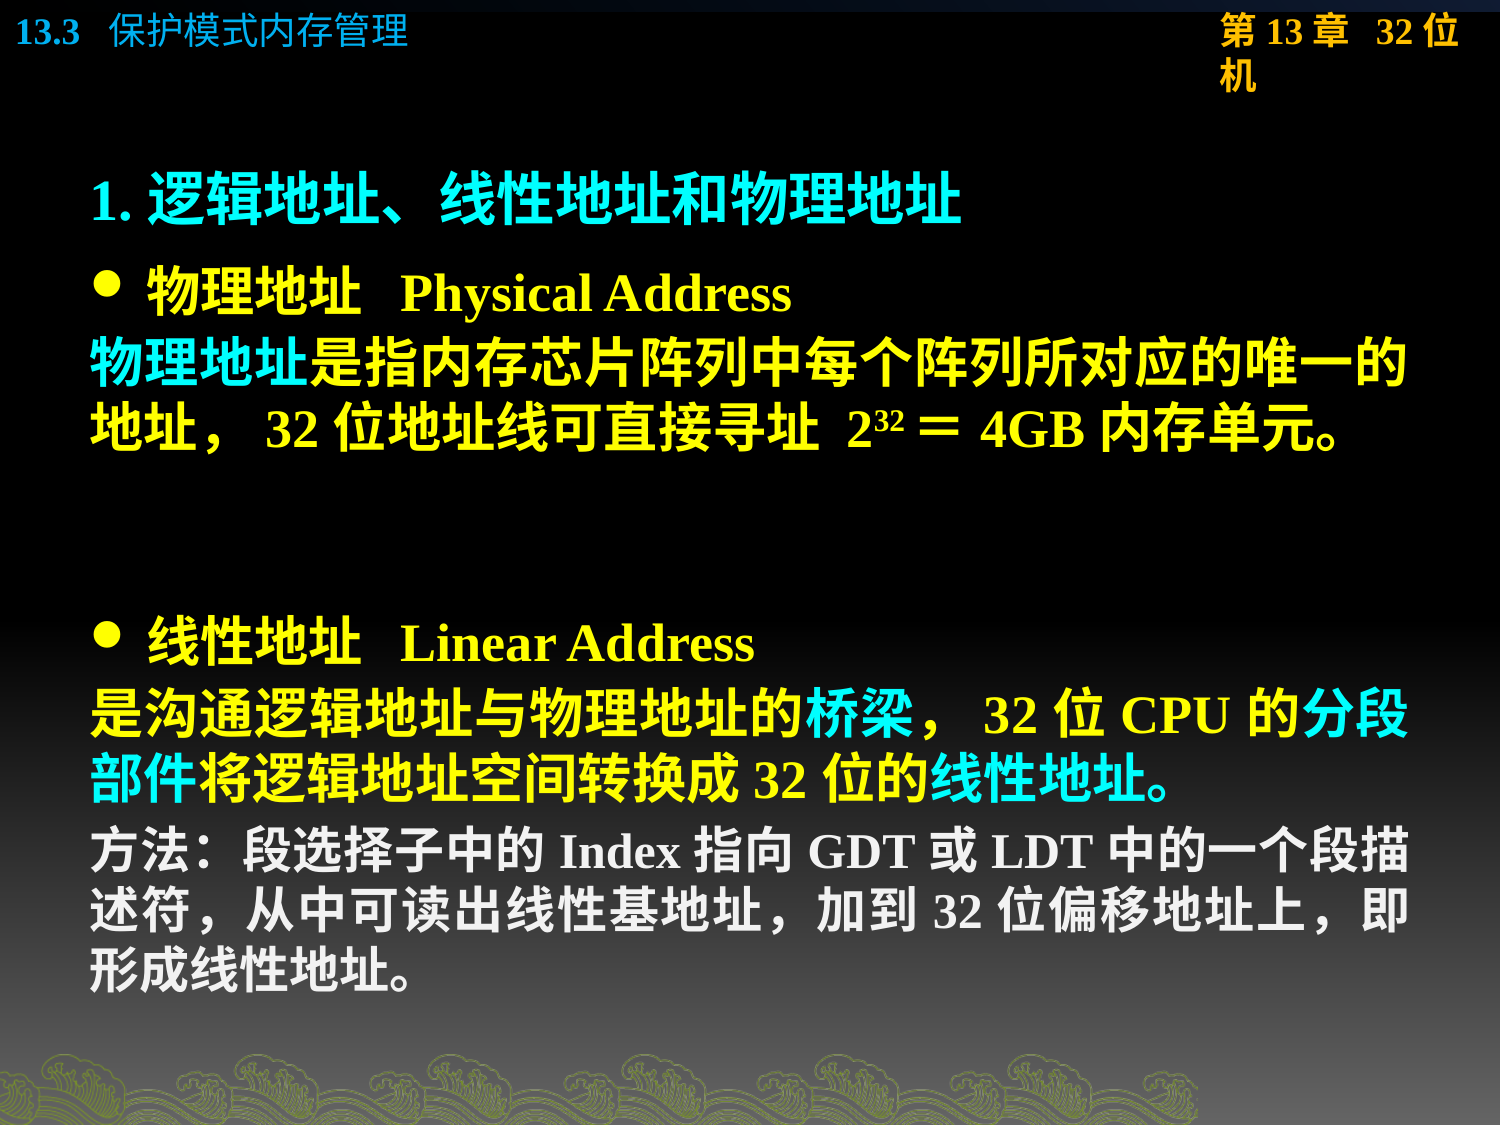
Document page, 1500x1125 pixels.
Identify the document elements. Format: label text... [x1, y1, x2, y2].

list 1.逻辑地址、线性地址和物理地址 物理地址 Physical Address 物理地址是指内存芯片阵列中每个阵列所对应的唯一的地址，32位地址线可直接寻址 232＝4GB内存单元。 线性地址 Linear Address 是沟通逻辑地址与物理地址的桥梁，32位CPU的分段部件将逻辑地址空间转换成32位的线性地址。 方法：段选择子中的Index指向GDT或LDT中的一个段描述符，从中可读出线性基地址，加到32位偏移地址上，即形成线性地址。 [75, 154, 1425, 1051]
